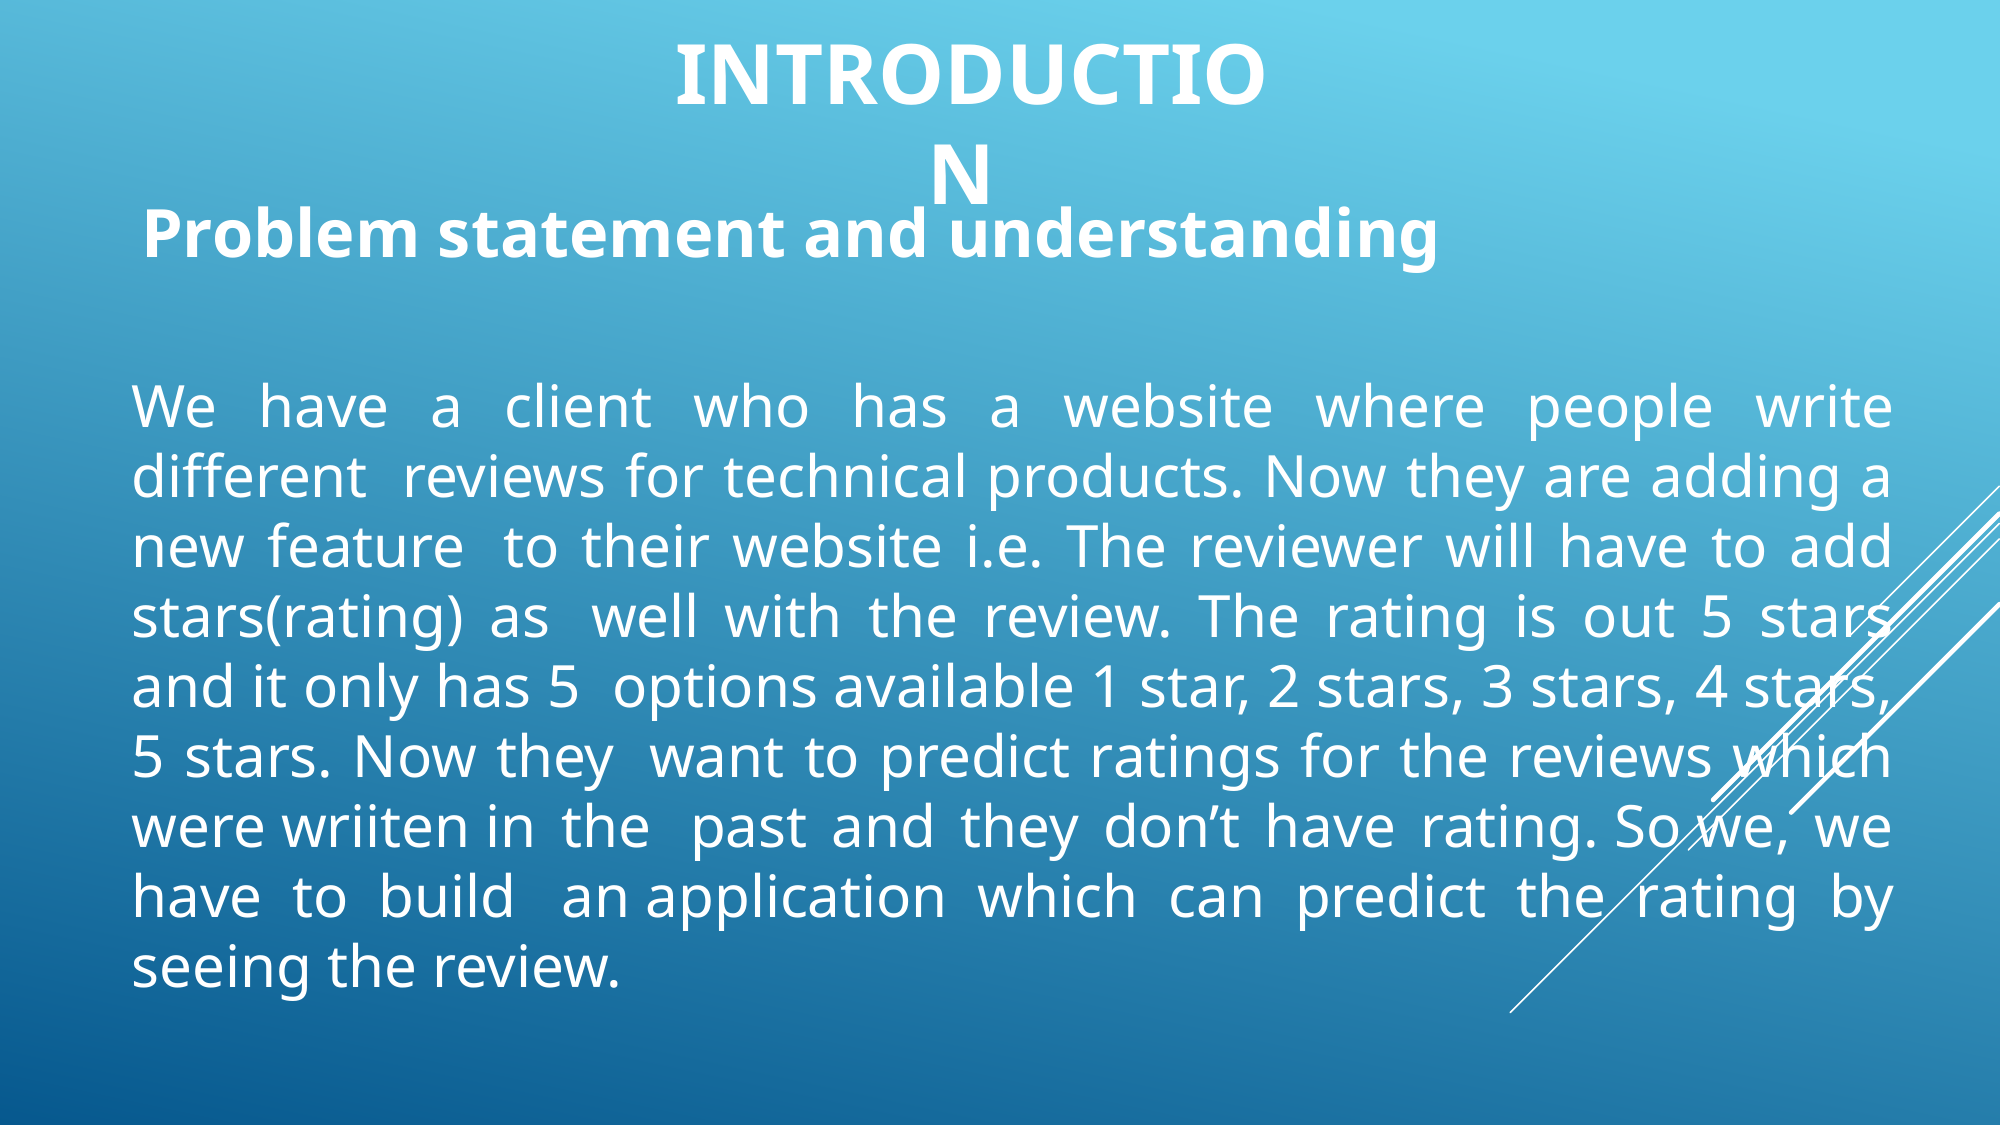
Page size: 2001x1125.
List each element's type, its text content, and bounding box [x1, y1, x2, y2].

text_box INTRODUCTION [646, 13, 1299, 183]
text_box Problem statement and understanding [126, 183, 1889, 278]
text_box We have a client who has a website where people write different reviews for technical products. Now they are adding a new feature to their website i.e. The reviewer will have to add stars(rating) as well with the review. The rating is out 5 stars and it only has 5 options available 1 star, 2 stars, 3 stars, 4 stars, 5 stars. Now they want to predict ratings for the reviews which were wriiten in the past and they don’t have rating. So we, we have to build an application which can predict the rating by seeing the review. [116, 361, 1909, 1007]
